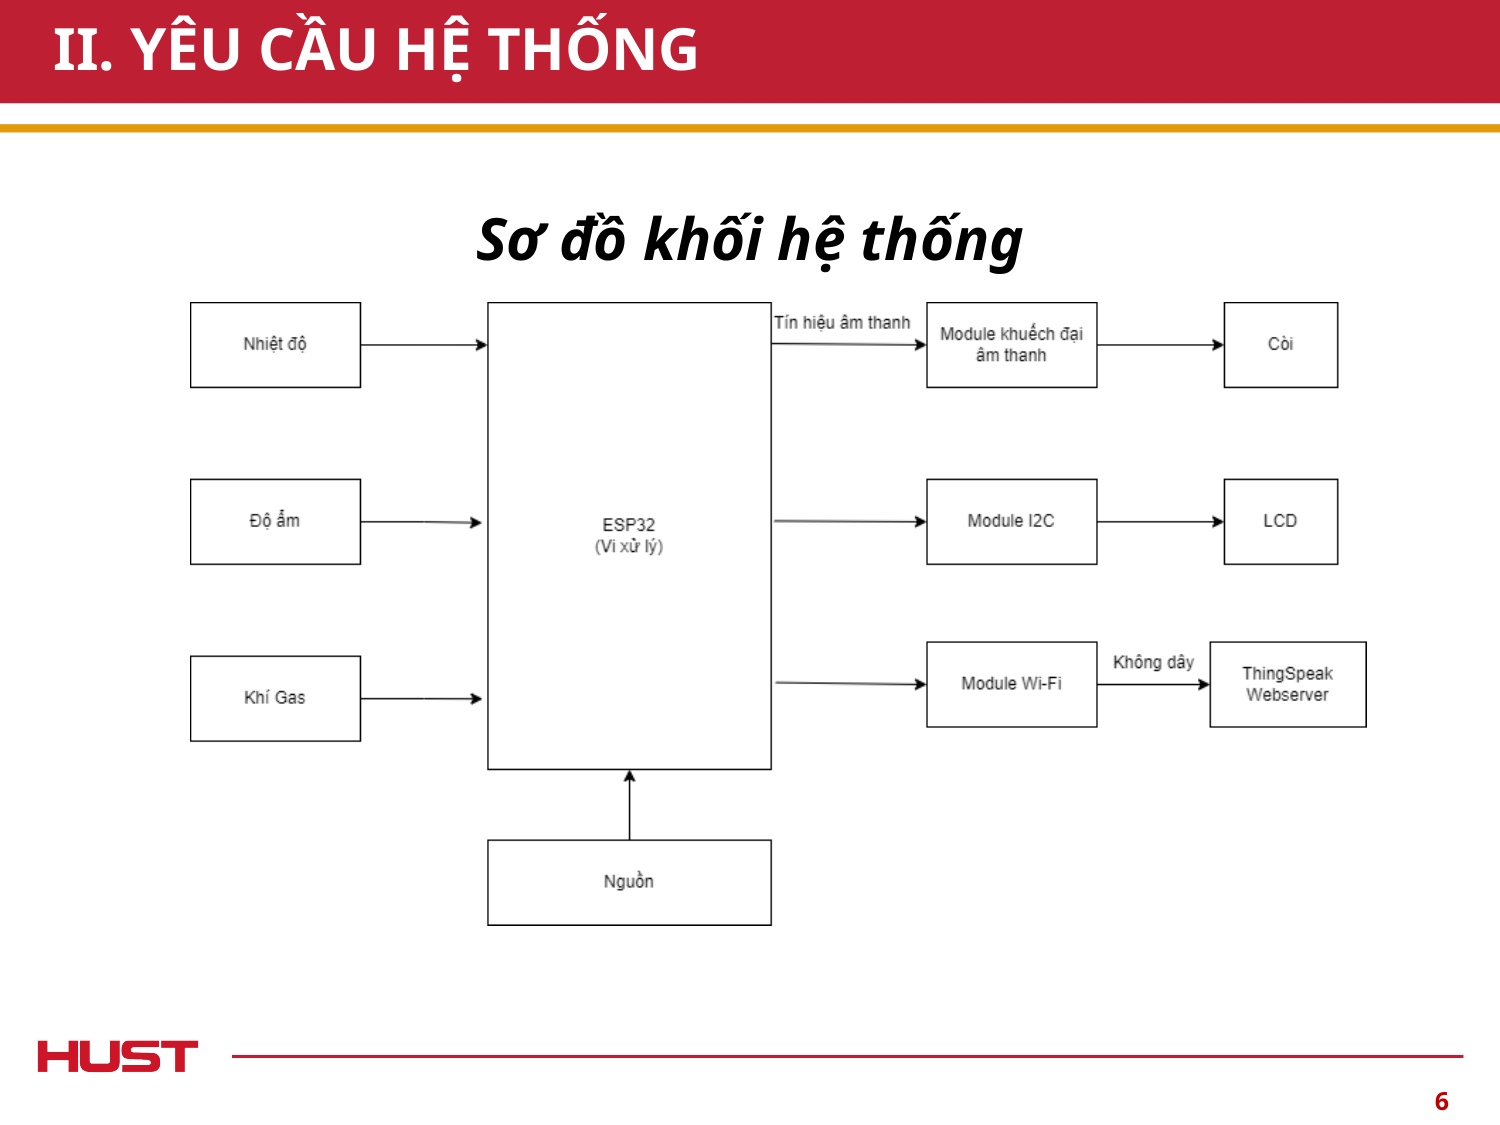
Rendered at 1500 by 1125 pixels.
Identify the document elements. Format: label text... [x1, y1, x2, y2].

title II. YÊU CẦU HỆ THỐNG [38, 12, 1462, 87]
slide_number 6 [1126, 1078, 1464, 1125]
list Sơ đồ khối hệ thống [108, 173, 1392, 1001]
picture [0, 0, 1500, 1125]
